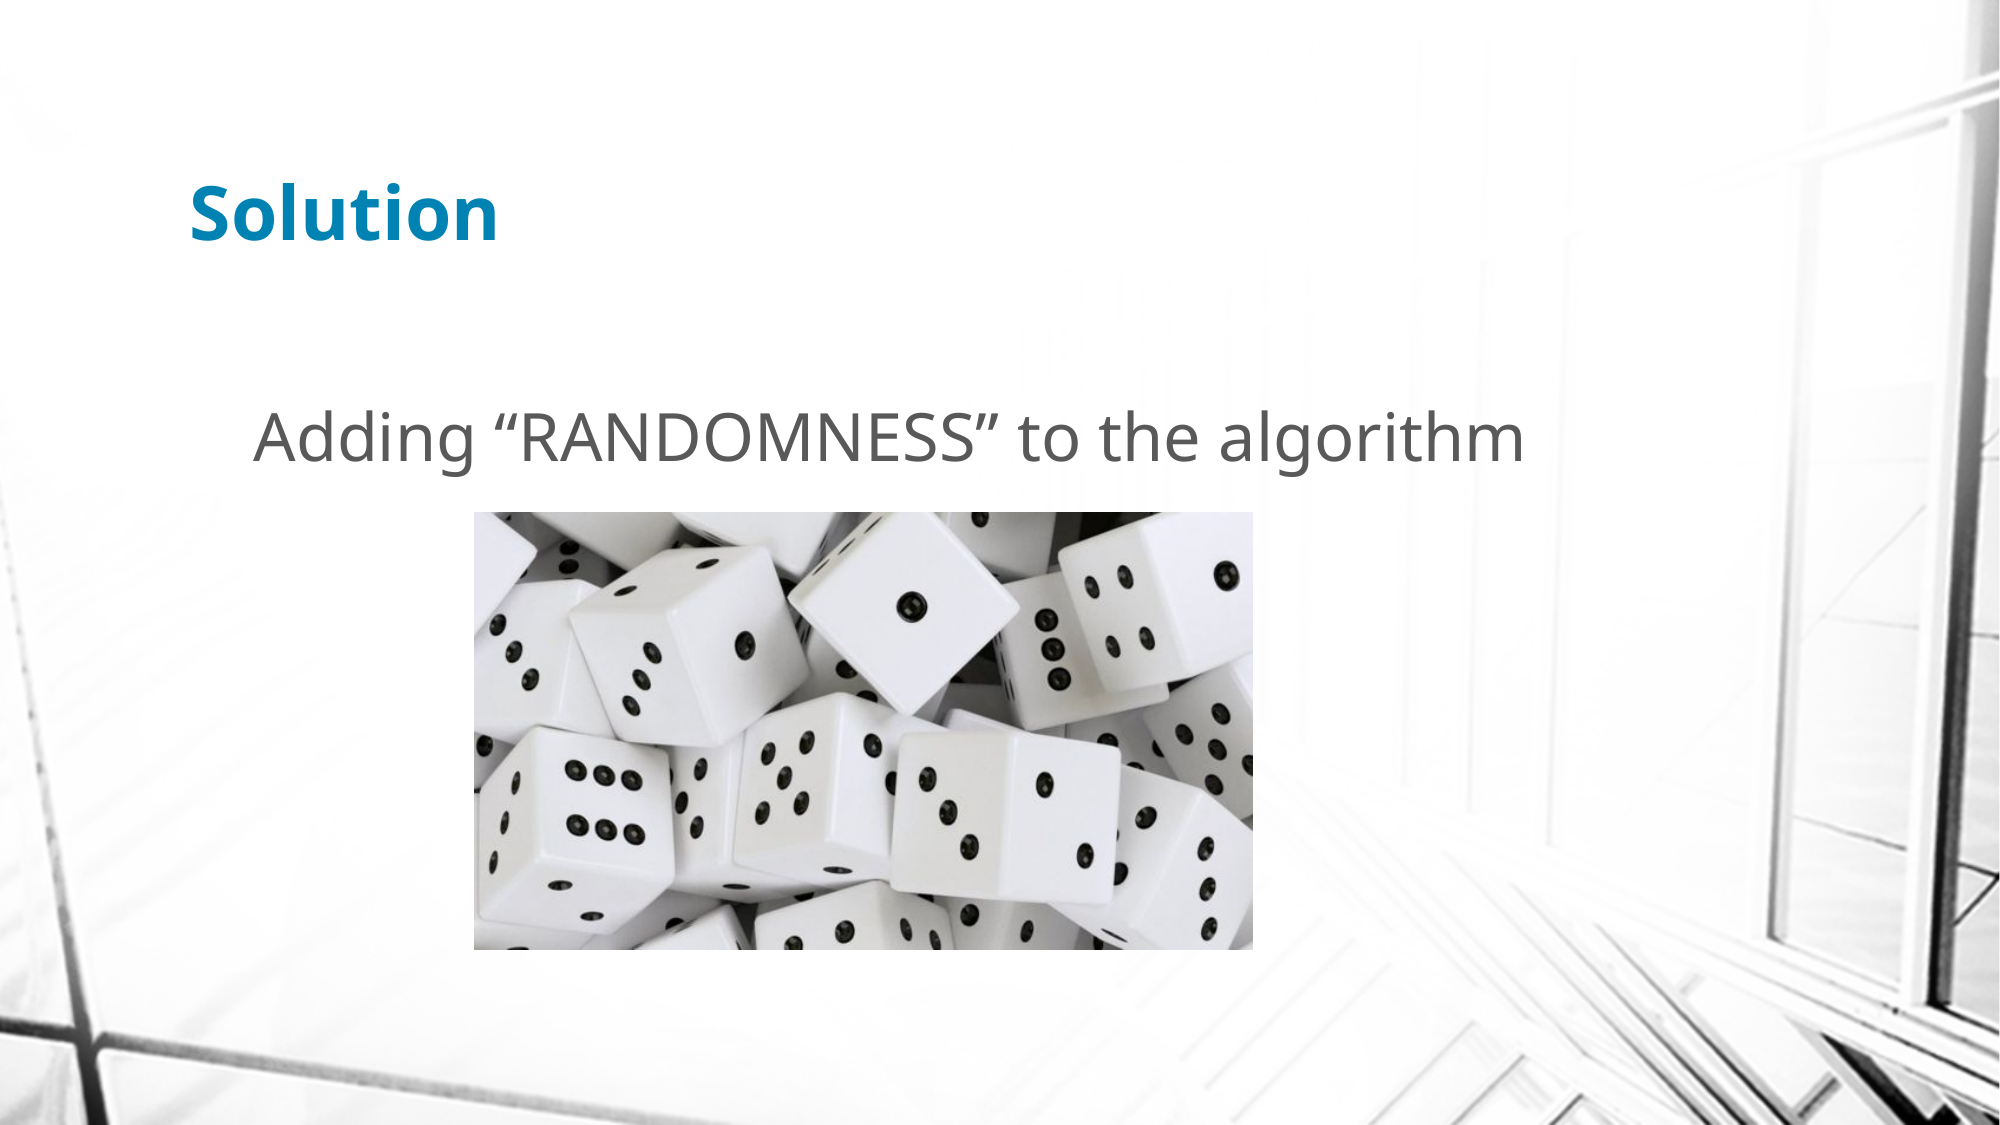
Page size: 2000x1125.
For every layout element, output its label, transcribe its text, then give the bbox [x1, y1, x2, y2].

list Adding “RANDOMNESS” to the algorithm [174, 299, 1600, 988]
title Solution [174, 87, 1600, 263]
picture [0, 0, 2000, 1125]
